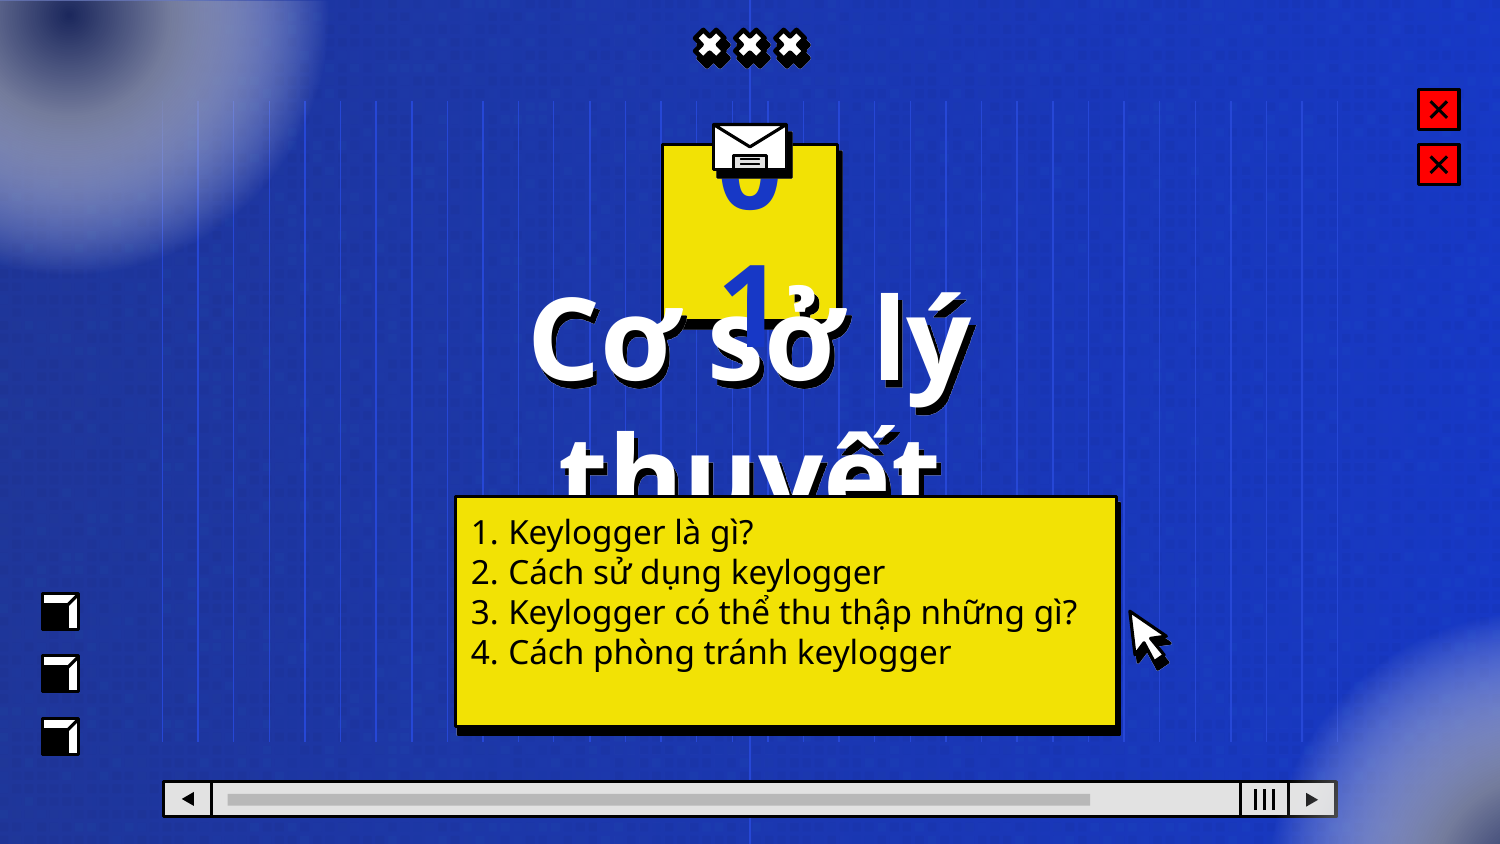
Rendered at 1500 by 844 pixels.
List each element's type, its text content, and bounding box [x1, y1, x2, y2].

title 01 [675, 175, 825, 290]
text_box Keylogger là gì? Cách sử dụng keylogger Keylogger có thể thu thập những gì? Cách phòng tránh keylogger [455, 496, 1117, 727]
text_box [1129, 611, 1167, 662]
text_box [713, 123, 787, 170]
text_box [662, 144, 838, 321]
title Cơ sở lý thuyết [349, 343, 1151, 464]
